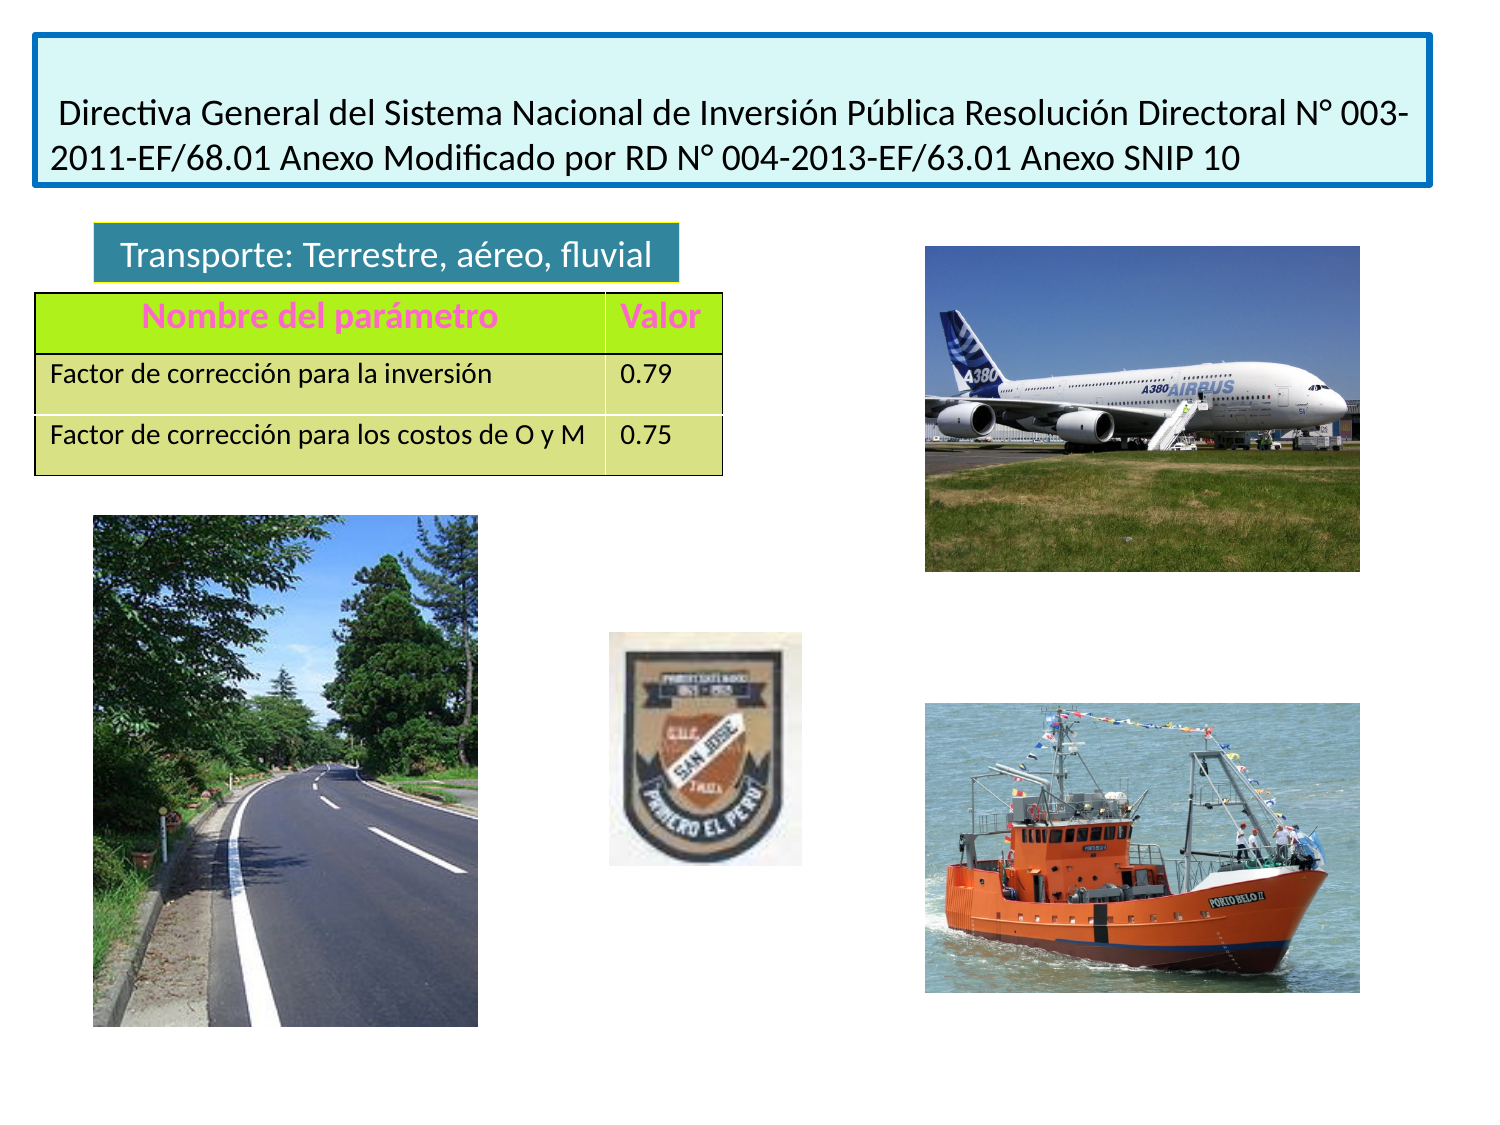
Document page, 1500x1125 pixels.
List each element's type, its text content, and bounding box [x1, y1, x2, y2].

table_cell Factor de corrección para la inversión [36, 355, 605, 414]
text_box Transporte: Terrestre, aéreo, fluvial [93, 222, 680, 283]
table_cell 0.75 [606, 416, 722, 475]
table_cell Factor de corrección para los costos de O y M [36, 416, 605, 475]
picture [925, 245, 1360, 572]
picture [609, 632, 802, 866]
picture [93, 515, 478, 1027]
table_cell 0.79 [606, 355, 722, 414]
table_header Nombre del parámetro [36, 294, 605, 353]
table_header Valor [606, 294, 722, 353]
picture [925, 702, 1360, 993]
text_box Directiva General del Sistema Nacional de Inversión Pública Resolución Directoral N° 003-2011-EF/68.01 Anexo Modificado por RD N° 004-2013-EF/63.01 Anexo SNIP 10 [35, 35, 1430, 185]
